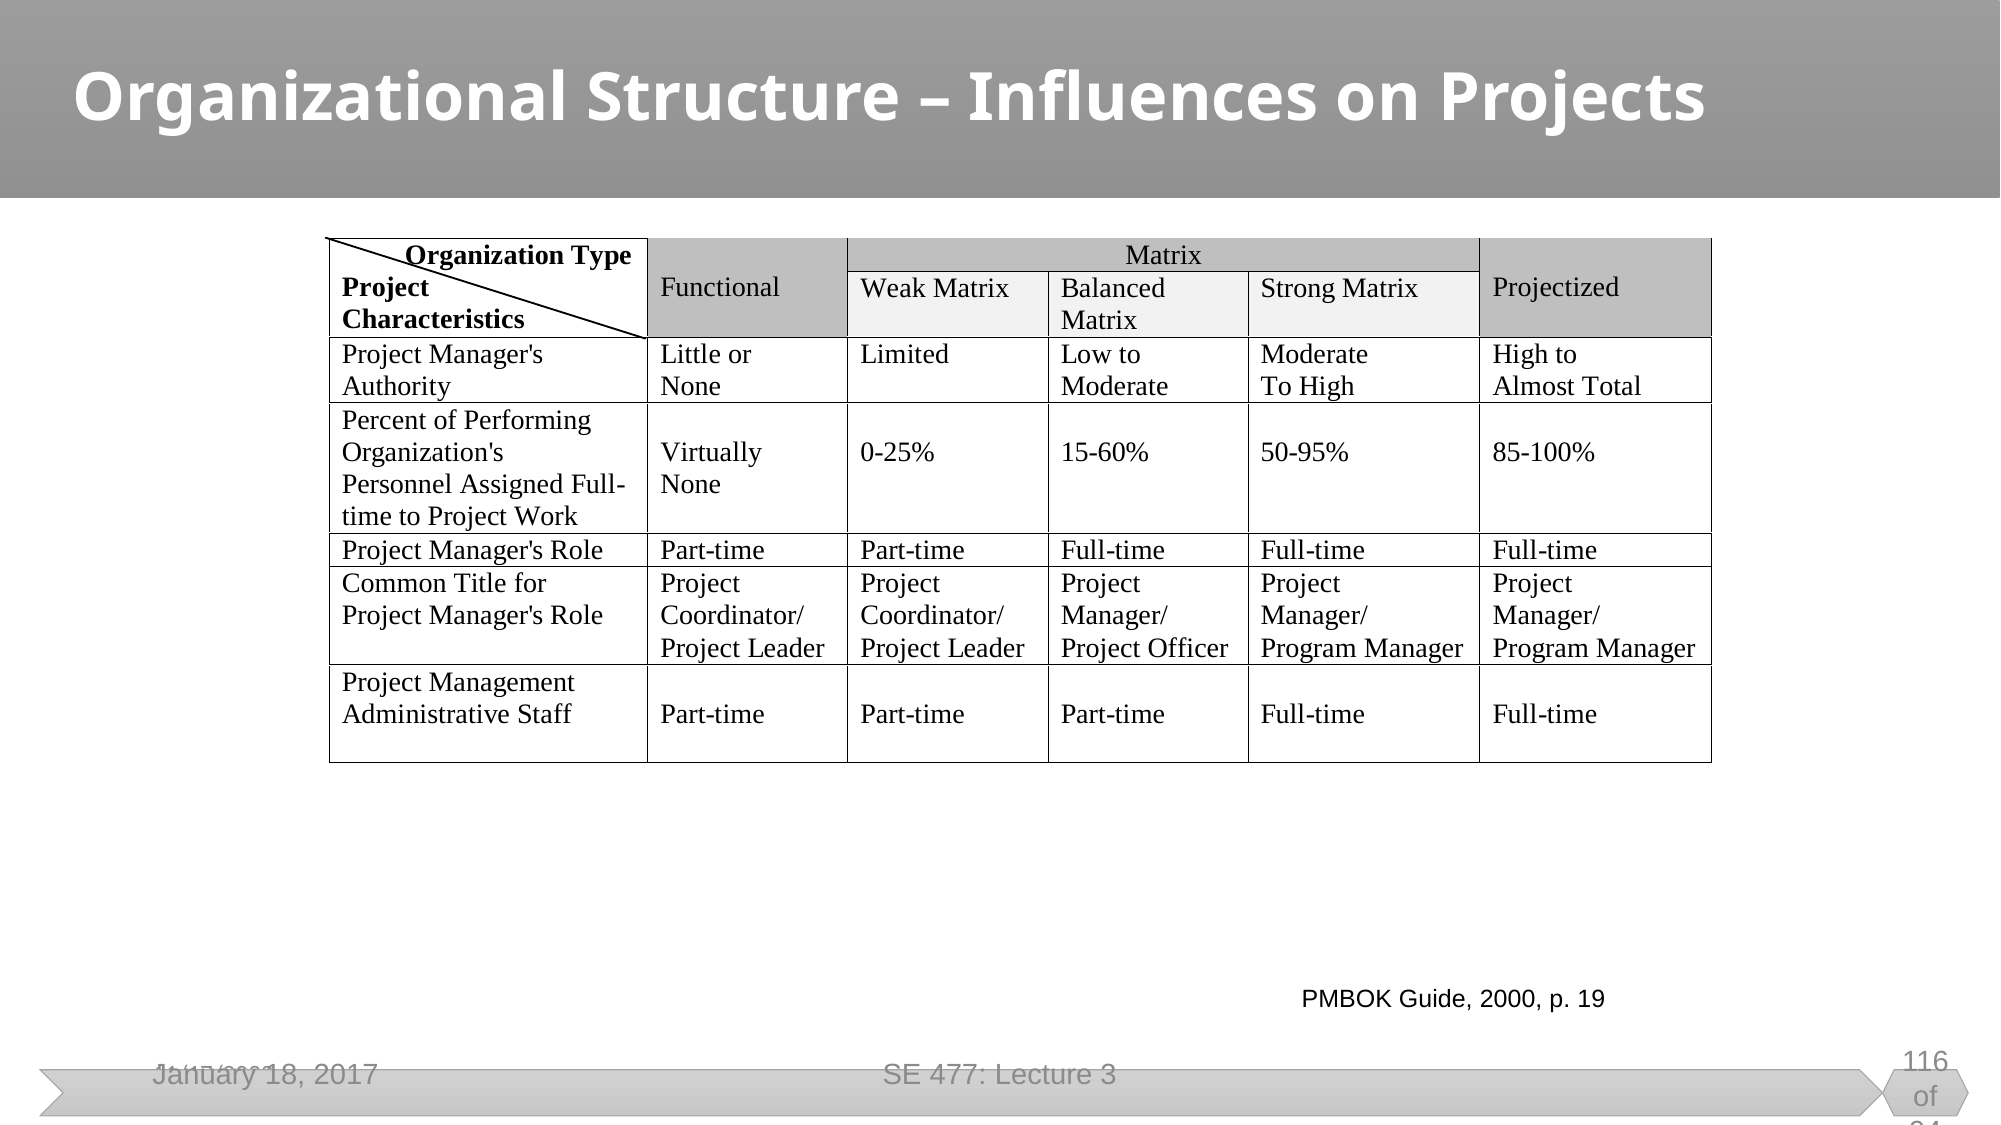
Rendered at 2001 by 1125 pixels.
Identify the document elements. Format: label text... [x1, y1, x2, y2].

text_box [324, 237, 1713, 796]
text_box PMBOK Guide, 2000, p. 19 [1286, 975, 1621, 1020]
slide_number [137, 1042, 588, 1103]
title Organizational Structure – Influences on Projects [56, 0, 1969, 199]
slide_number 116 of 94 [1882, 1065, 1969, 1125]
footer SE 477: Lecture 3 [662, 1042, 1338, 1103]
